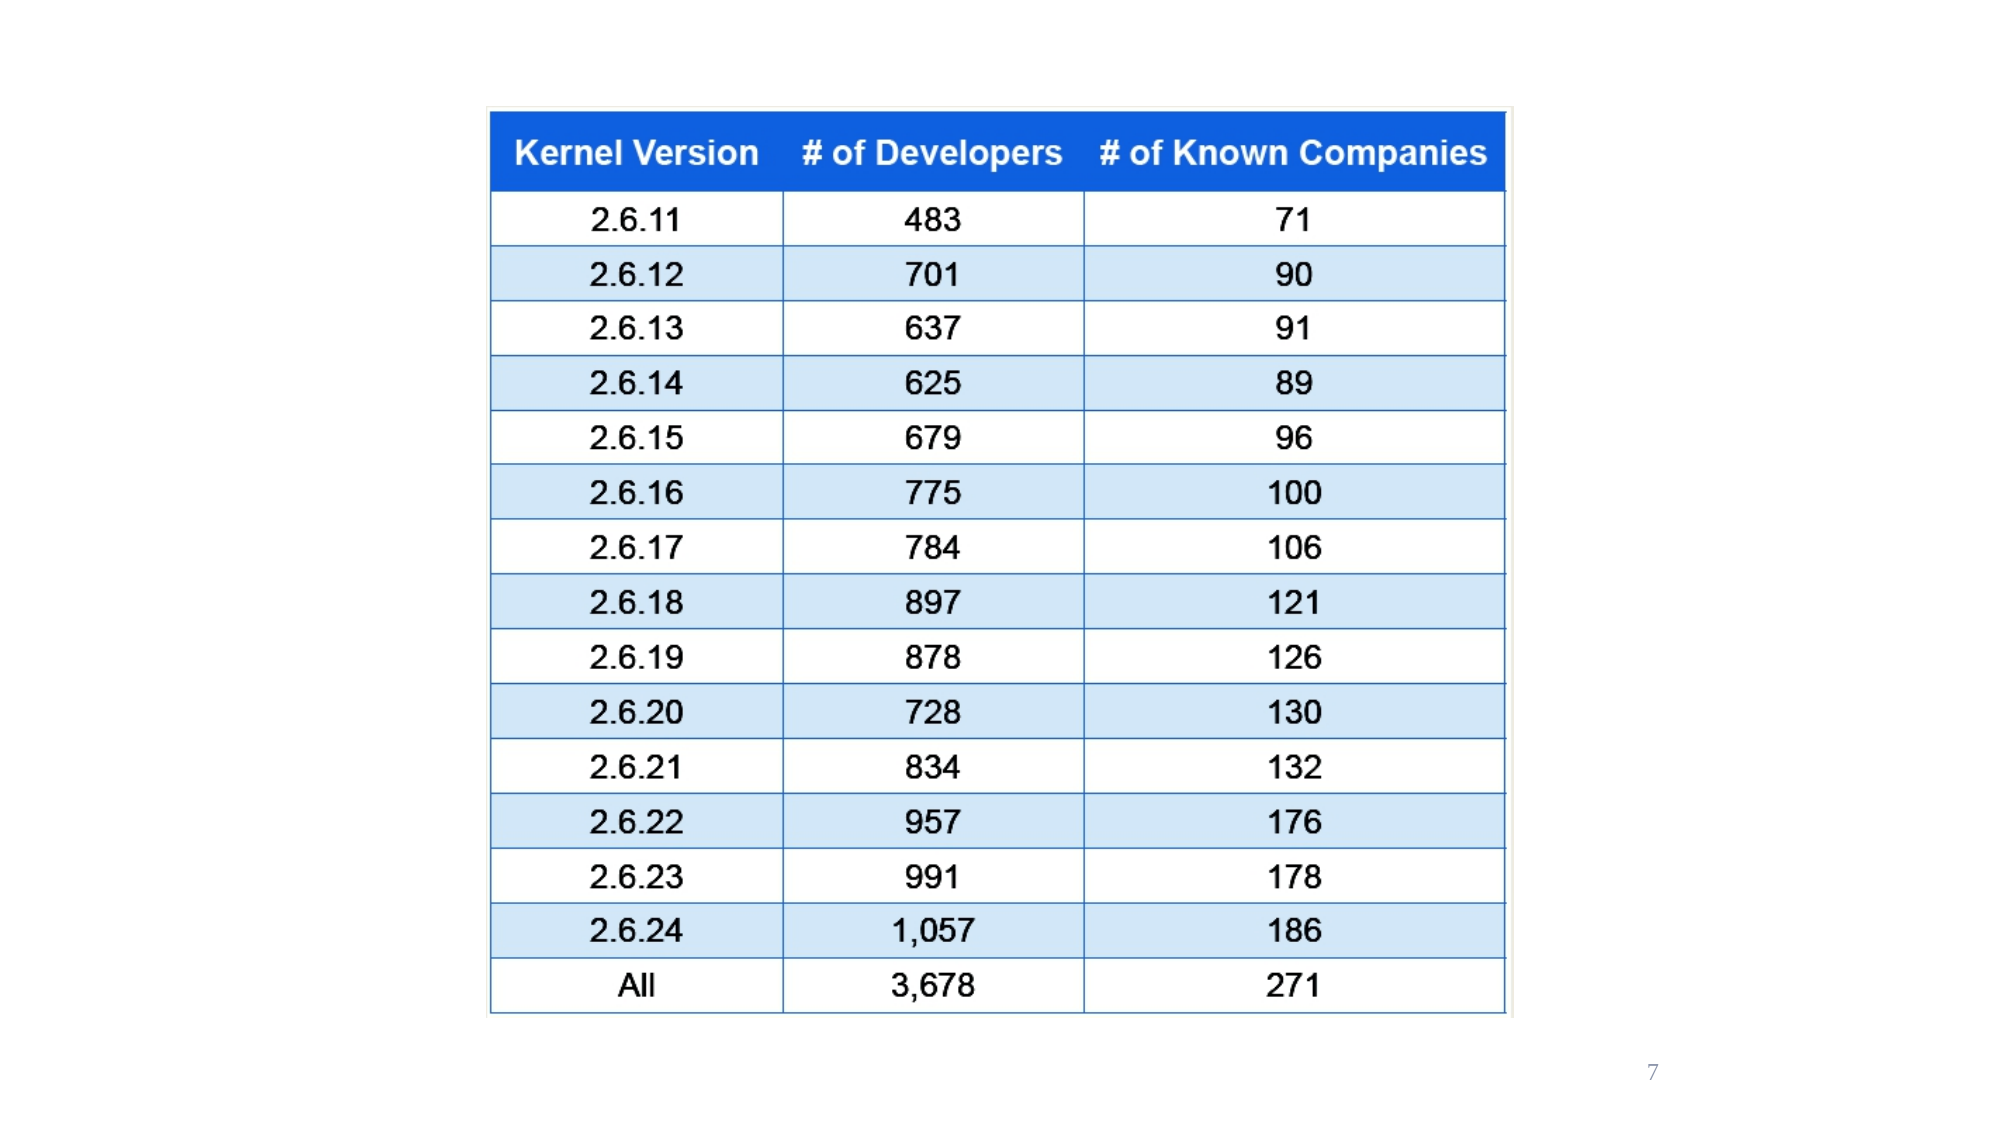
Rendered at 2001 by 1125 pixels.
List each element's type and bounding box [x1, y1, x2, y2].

picture [250, 0, 1750, 1125]
